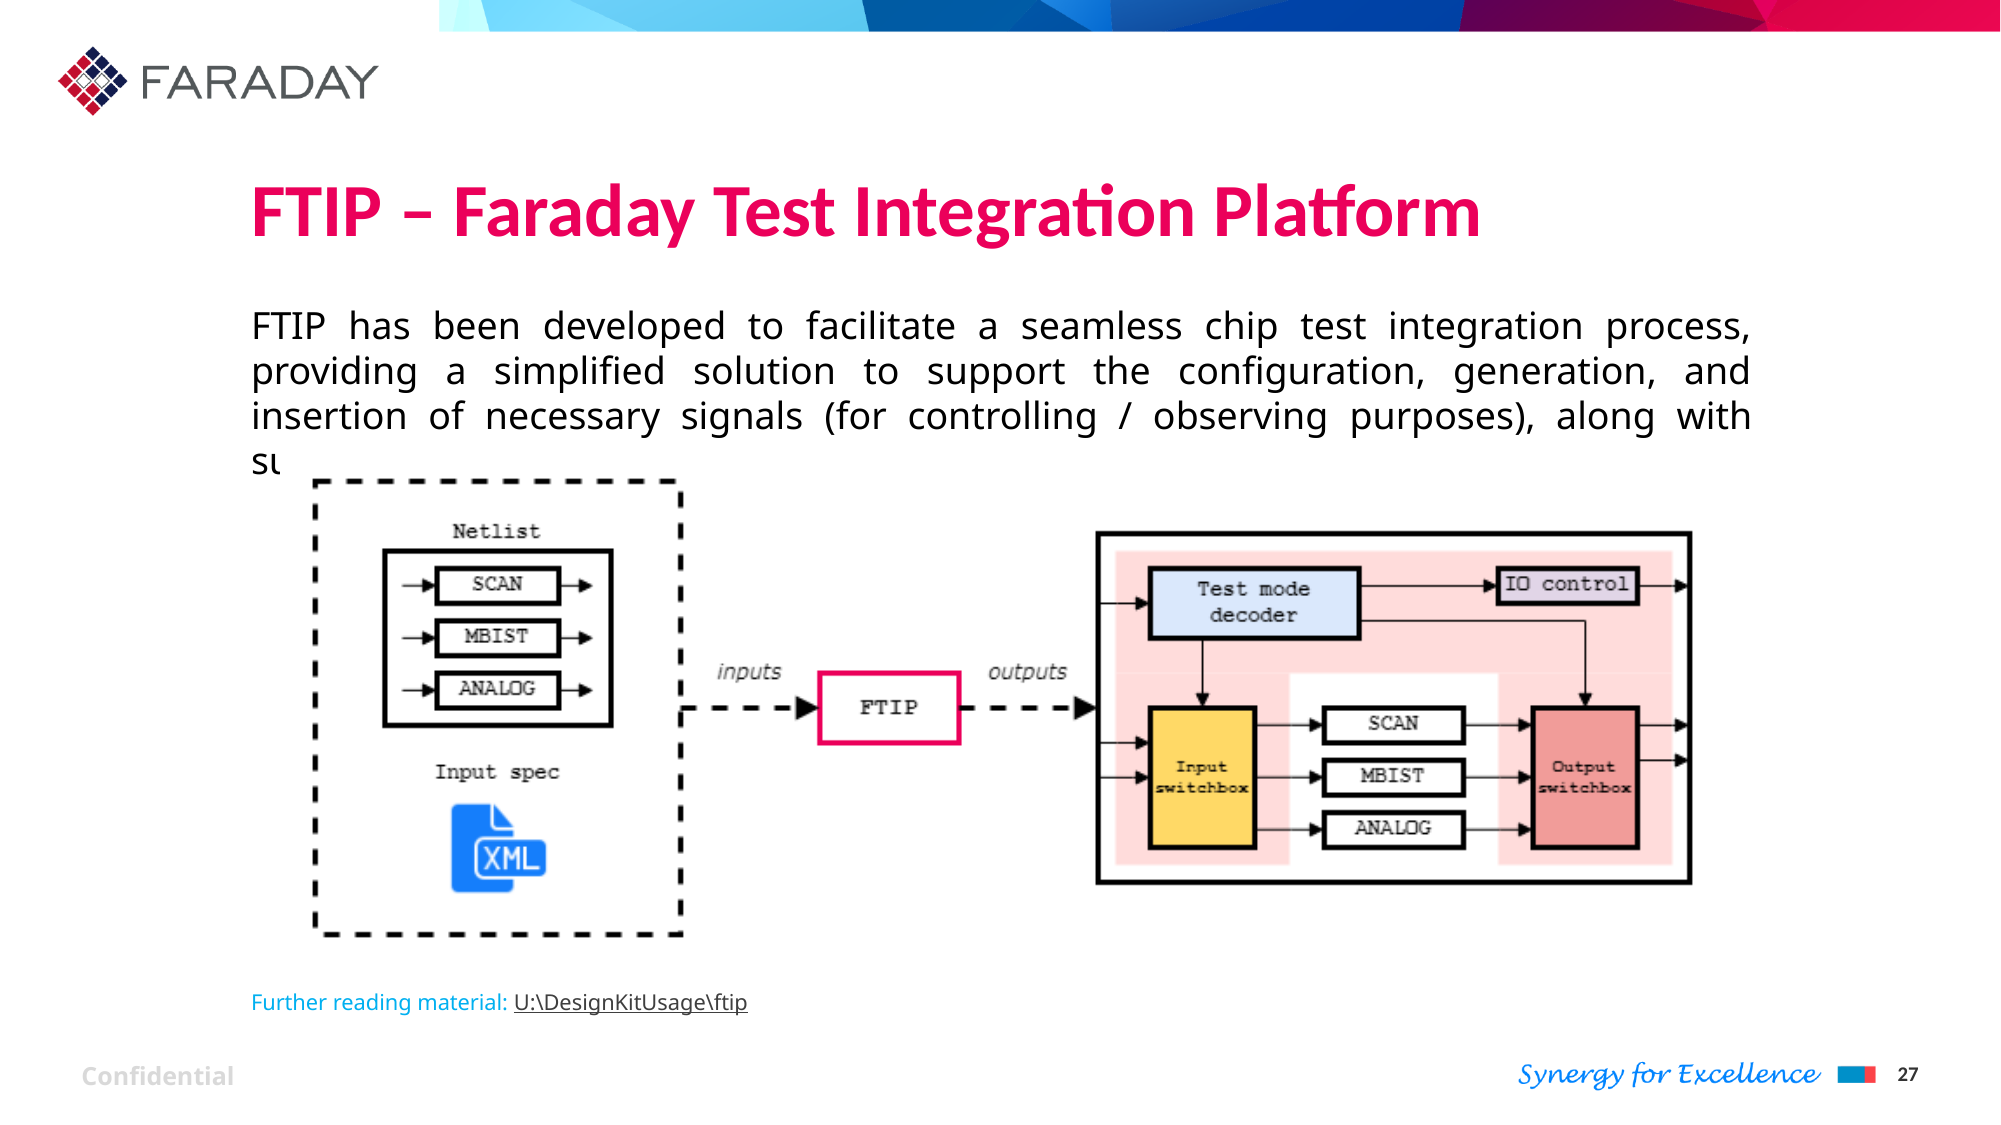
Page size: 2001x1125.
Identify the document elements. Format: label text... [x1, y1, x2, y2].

title FTIP – Faraday Test Integration Platform [236, 118, 1890, 296]
picture [0, 0, 2001, 1125]
text_box FTIP has been developed to facilitate a seamless chip test integration process, providing a simplified solution to support the configuration, generation, and insertion of necessary signals (for controlling / observing purposes), along with supporting circuitry. [236, 295, 1768, 490]
text_box Further reading material: U:\DesignKitUsage\ftip [236, 980, 925, 1026]
